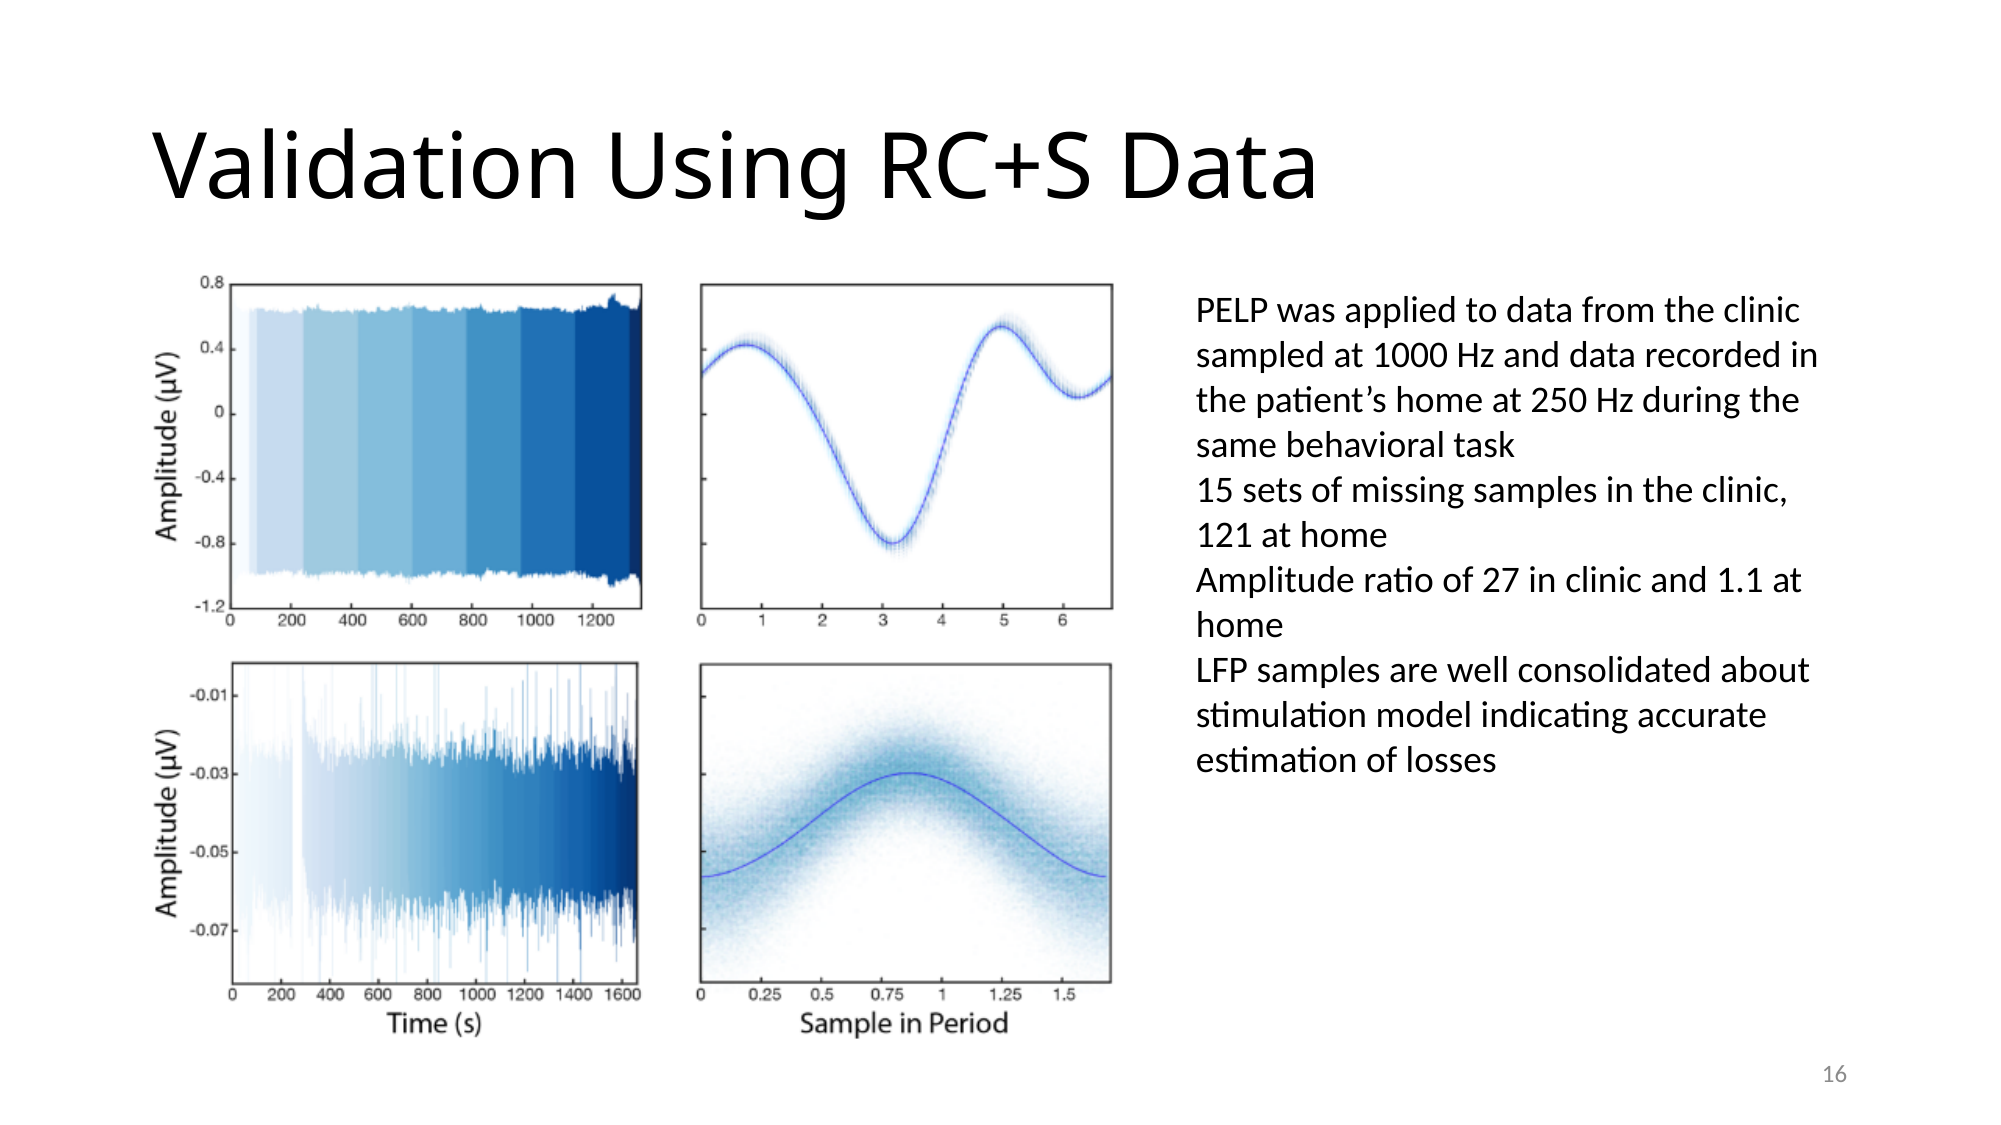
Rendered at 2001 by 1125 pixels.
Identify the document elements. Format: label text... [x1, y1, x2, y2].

picture [137, 251, 1120, 1053]
title Validation Using RC+S Data [137, 59, 1863, 278]
text_box PELP was applied to data from the clinic sampled at 1000 Hz and data recorded in the patient’s home at 250 Hz during the same behavioral task 15 sets of missing samples in the clinic, 121 at home Amplitude ratio of 27 in clinic and 1.1 at home LFP samples are well consolidated about stimulation model indicating accurate estimation of losses [1180, 277, 1845, 787]
slide_number 16 [1412, 1042, 1863, 1103]
